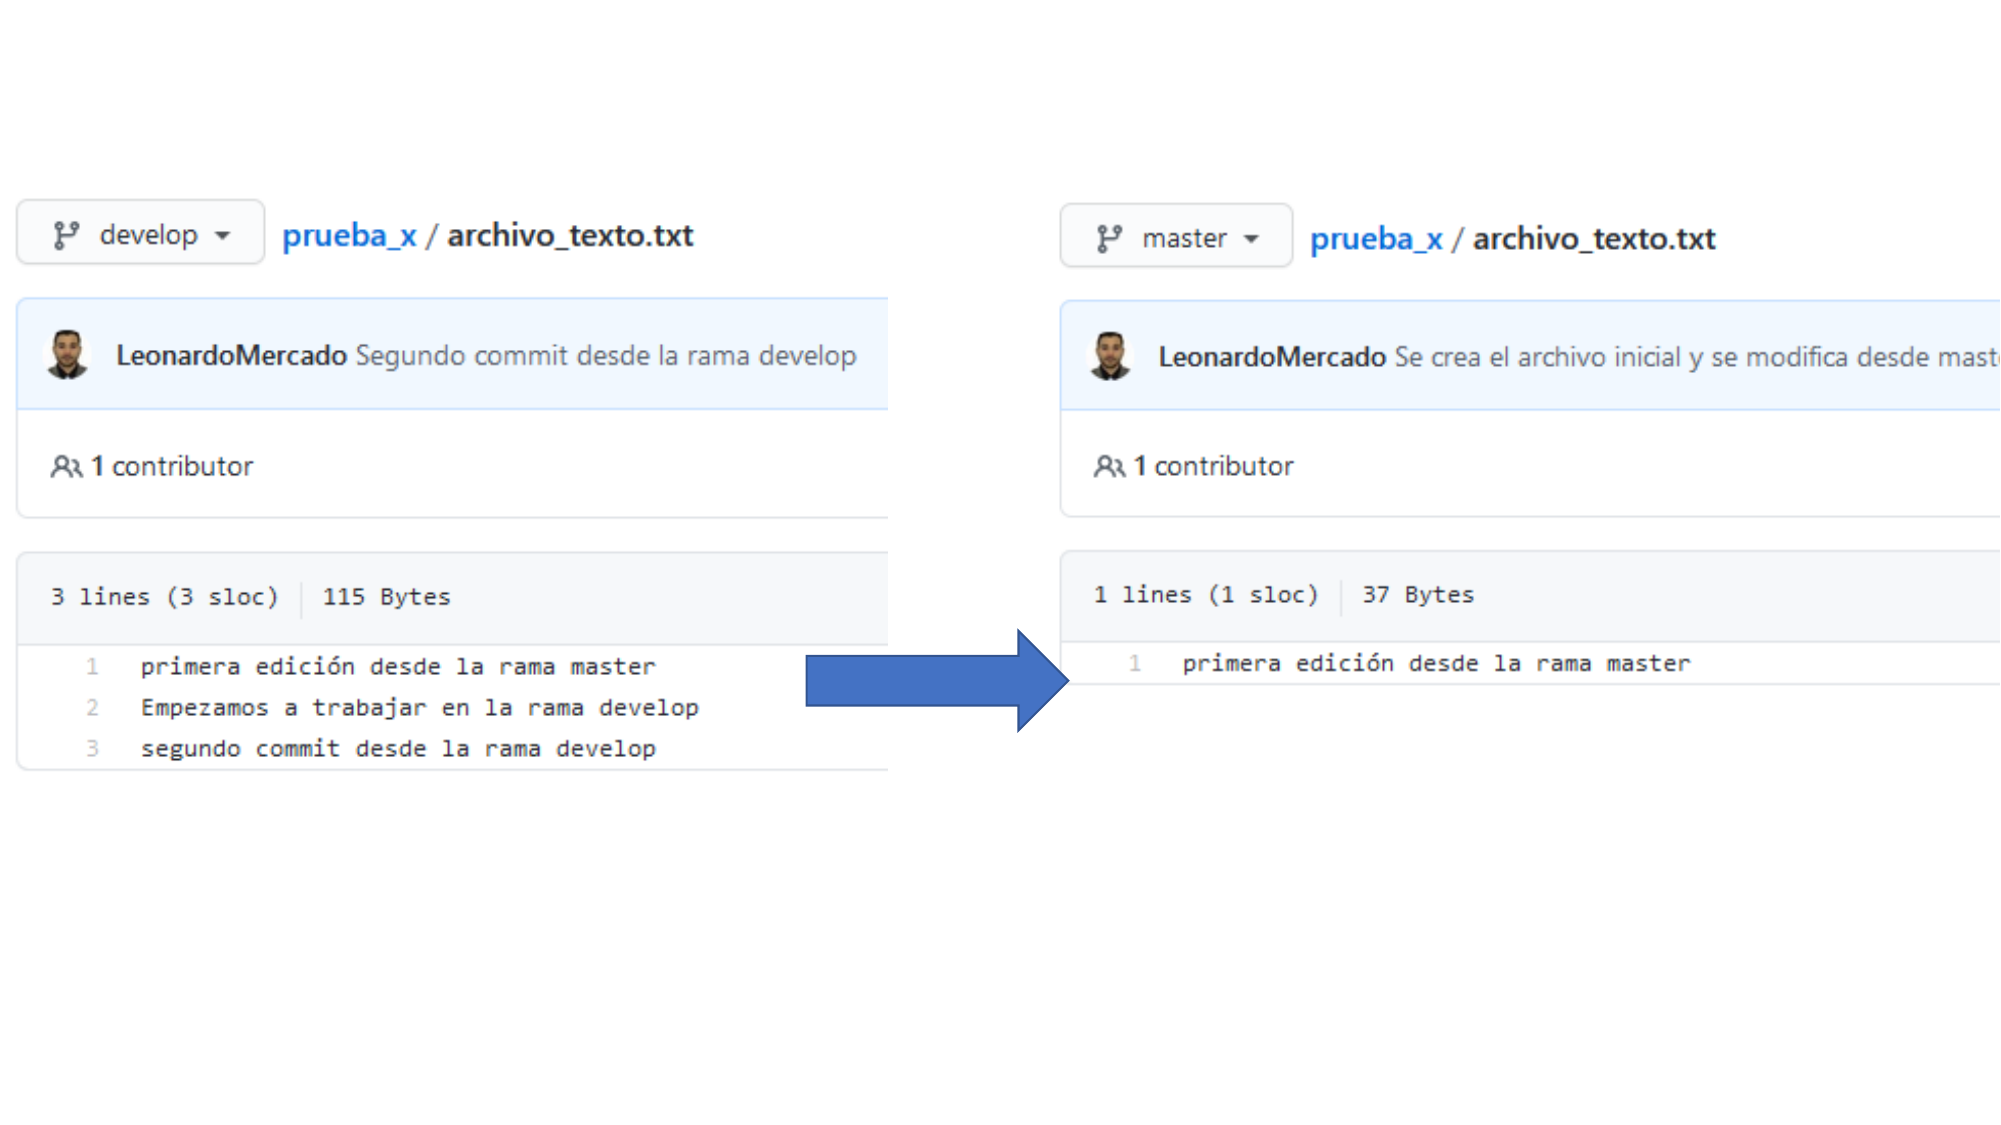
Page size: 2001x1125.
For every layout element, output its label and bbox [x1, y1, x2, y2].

picture [0, 183, 888, 800]
picture [1050, 167, 2000, 726]
text_box [888, 628, 1050, 733]
